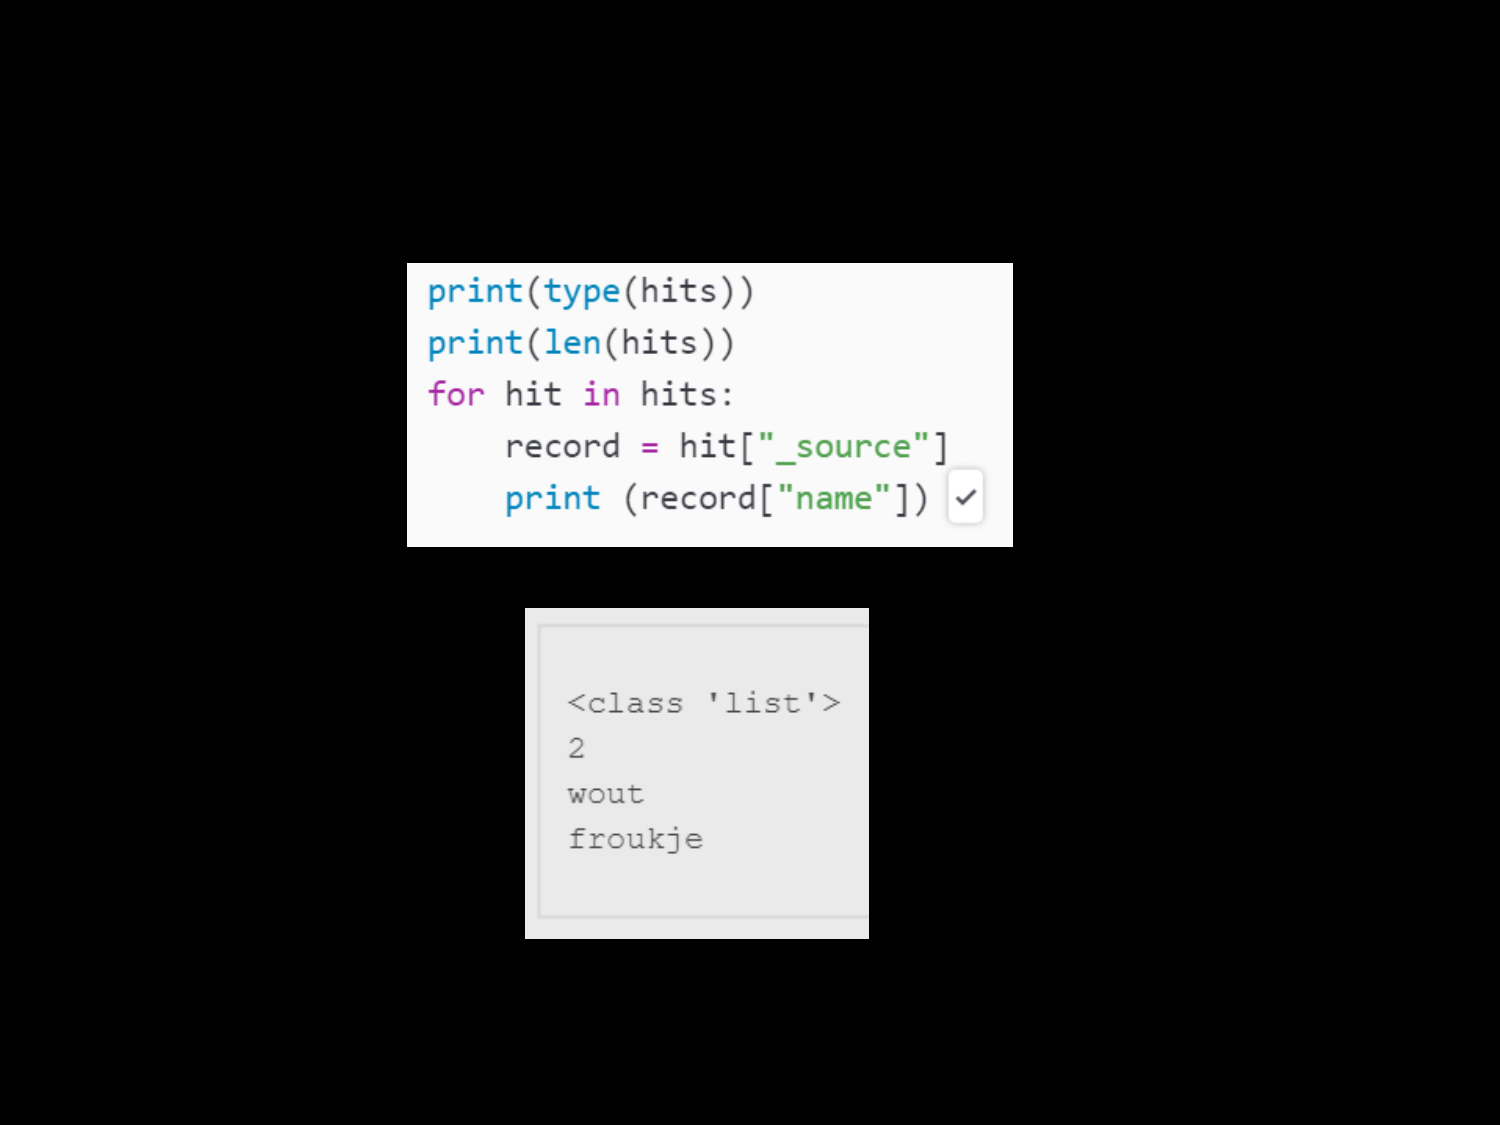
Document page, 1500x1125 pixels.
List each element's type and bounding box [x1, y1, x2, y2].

picture [525, 608, 869, 940]
picture [407, 262, 1013, 547]
